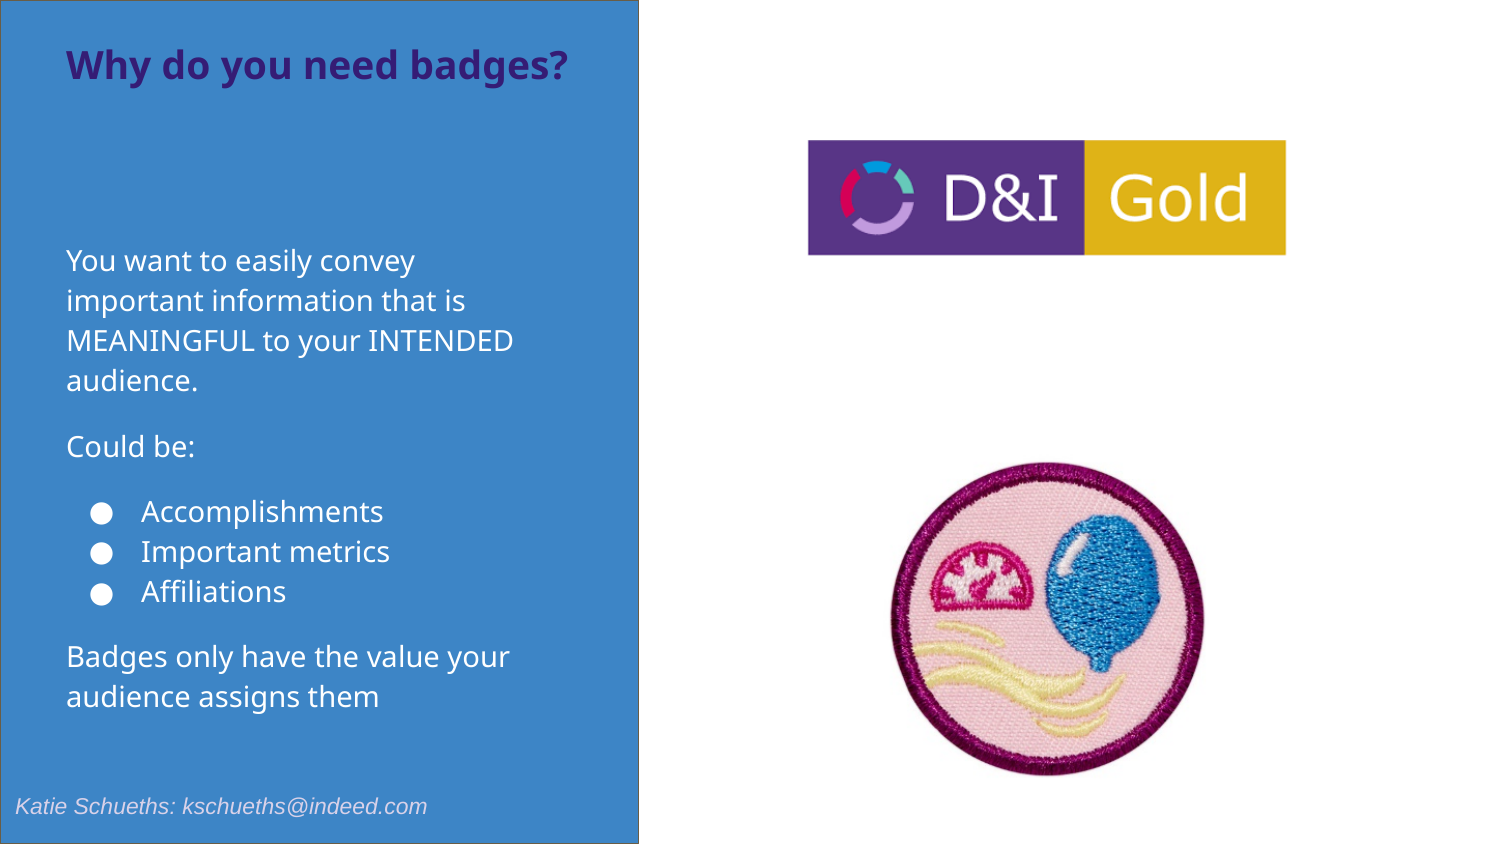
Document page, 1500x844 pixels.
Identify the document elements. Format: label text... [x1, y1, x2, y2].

picture [797, 131, 1296, 265]
text_box Katie Schueths: kschueths@indeed.com [0, 778, 561, 834]
title Why do you need badges? [51, 25, 630, 142]
picture [874, 446, 1219, 791]
text_box [0, 0, 639, 844]
list You want to easily convey important information that is MEANINGFUL to your INTENDED audience. Could be: Accomplishments Important metrics Affiliations Badges only have the value your audience assigns them [51, 222, 561, 750]
